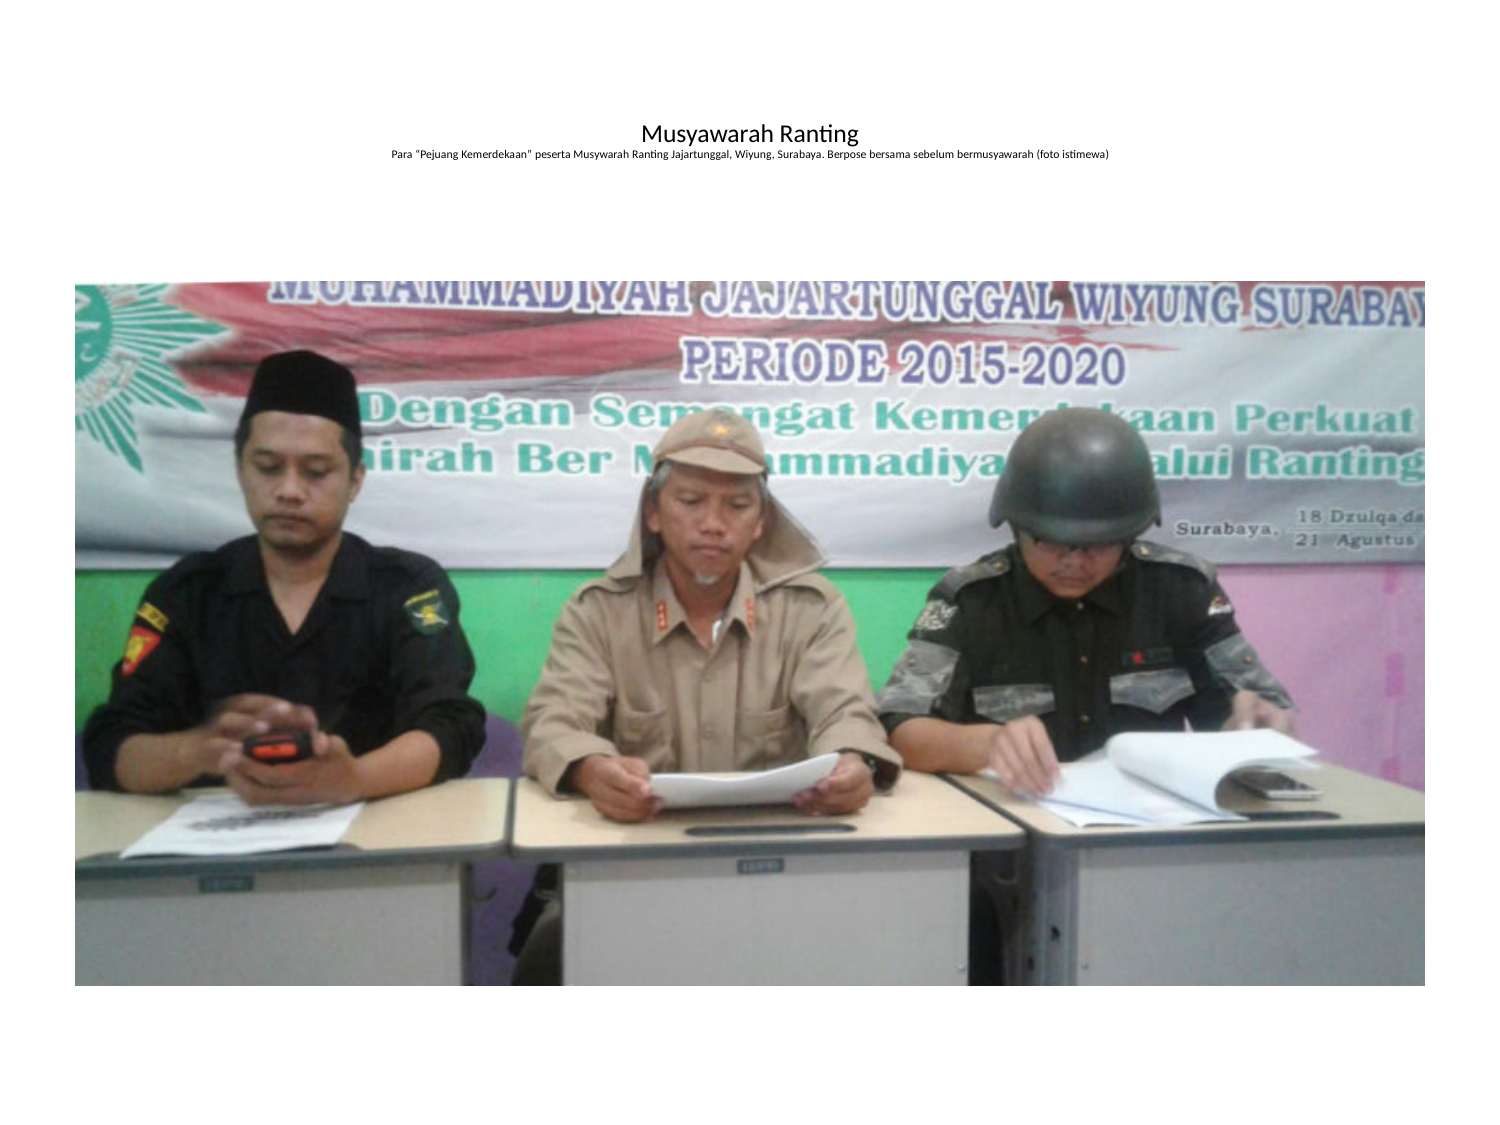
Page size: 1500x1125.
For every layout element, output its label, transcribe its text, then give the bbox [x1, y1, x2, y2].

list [74, 281, 1426, 986]
title Musyawarah Ranting Para “Pejuang Kemerdekaan” peserta Musywarah Ranting Jajartunggal, Wiyung, Surabaya. Berpose bersama sebelum bermusyawarah (foto istimewa) [75, 45, 1425, 233]
